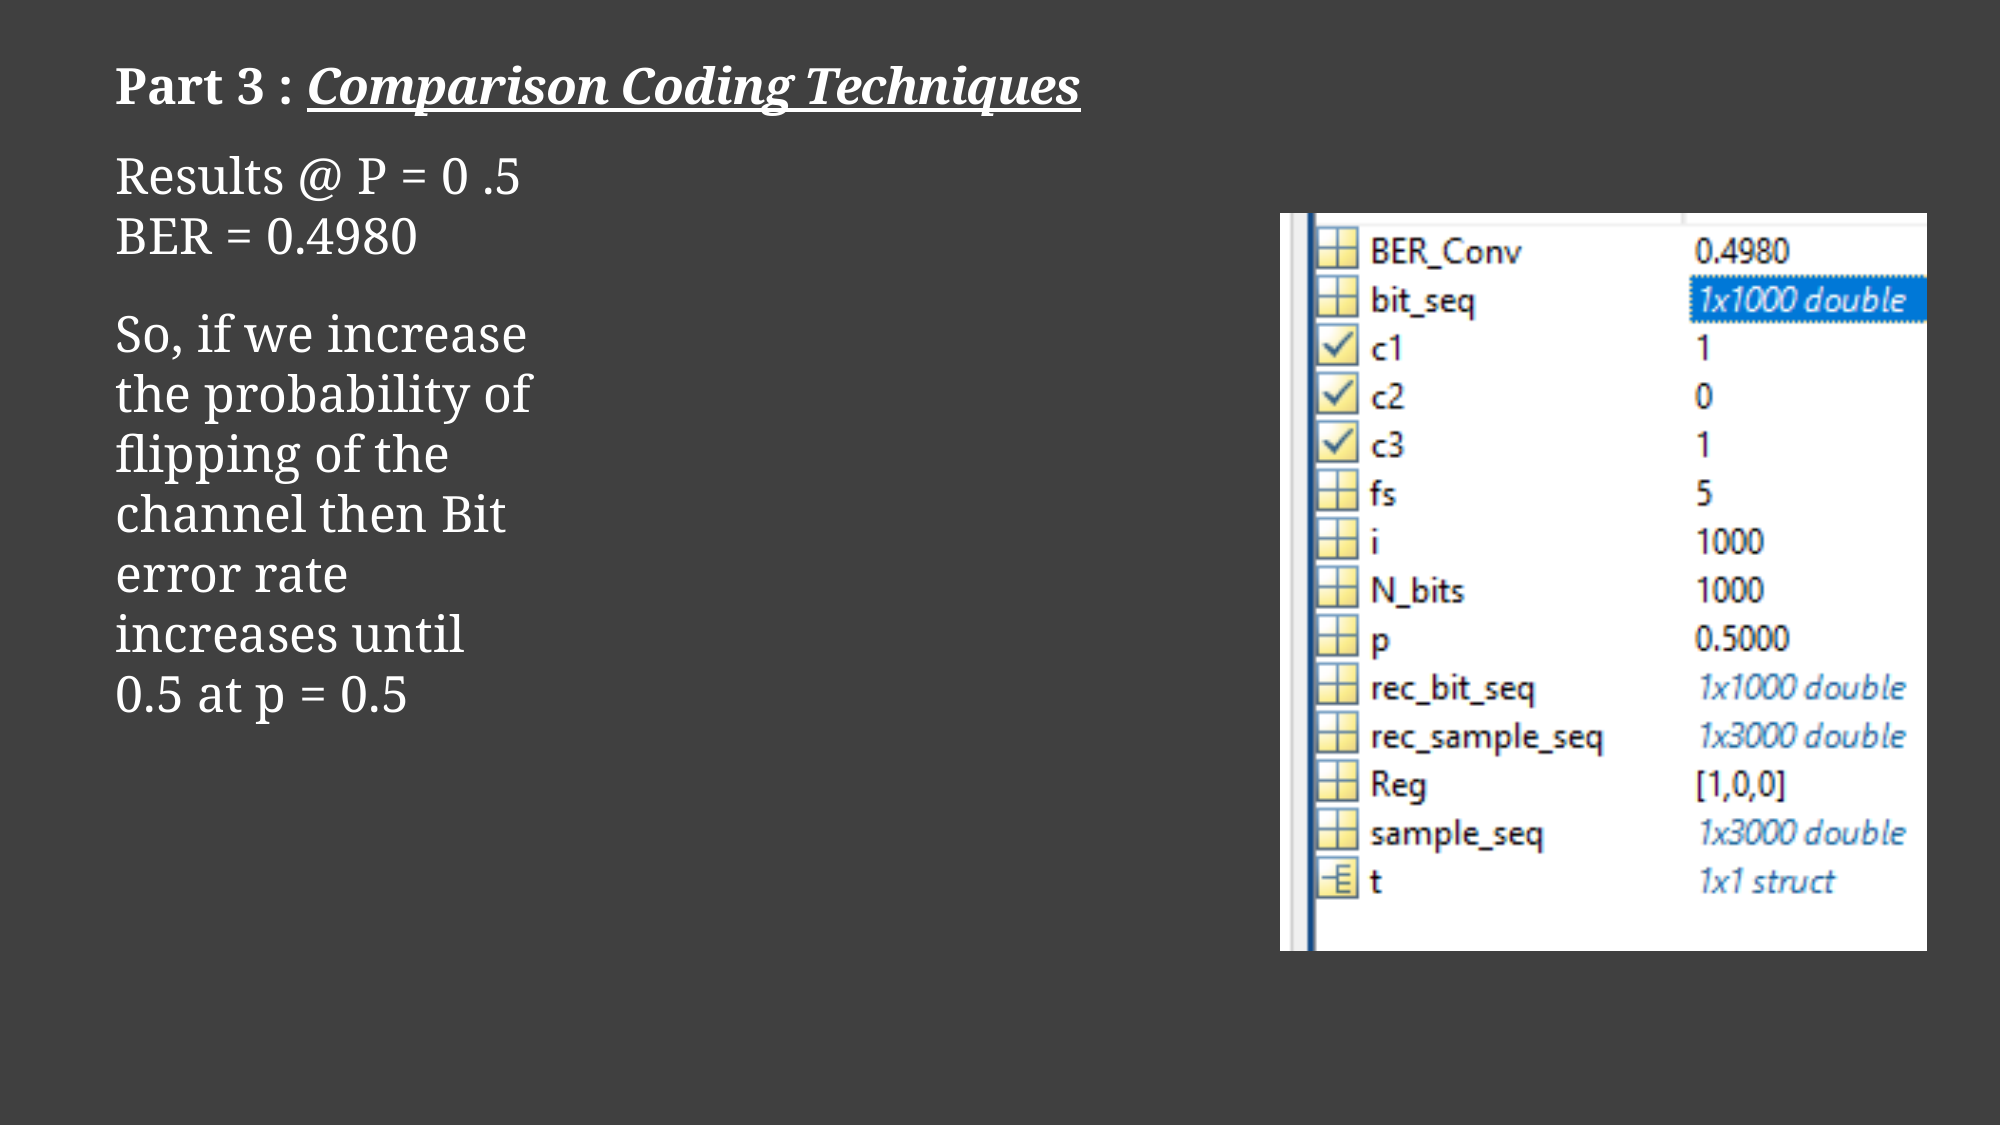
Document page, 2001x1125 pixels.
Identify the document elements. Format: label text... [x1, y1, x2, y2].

text_box So, if we increase the probability of flipping of the channel then Bit error rate increases until 0.5 at p = 0.5 [101, 295, 550, 731]
text_box Results @ P = 0 .5 BER = 0.4980 [101, 137, 550, 272]
picture [1280, 212, 1927, 951]
text_box Part 3 : Comparison Coding Techniques [101, 47, 1899, 183]
